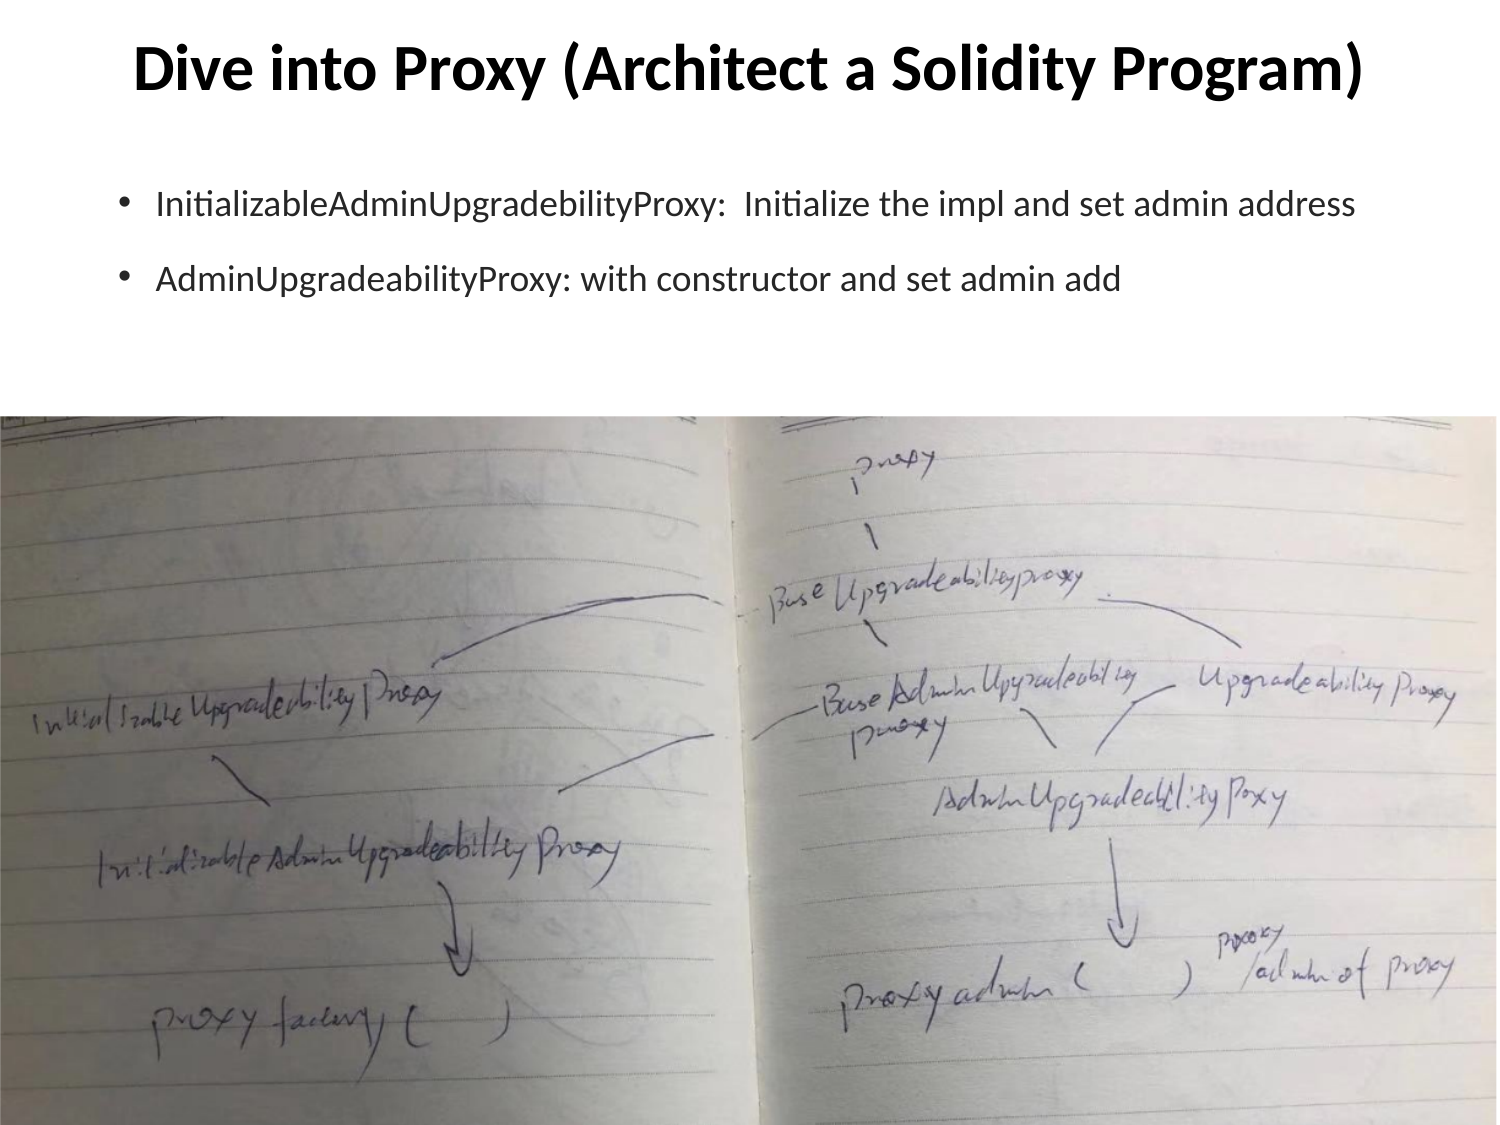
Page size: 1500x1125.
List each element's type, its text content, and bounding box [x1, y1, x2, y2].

title Dive into Proxy (Architect a Solidity Program) [103, 25, 393, 112]
list InitializableAdminUpgradebilityProxy: Initialize the impl and set admin address AdminUpgradeabilityProxy: with constructor and set admin add [1103, 162, 1397, 416]
picture [1, 21, 1495, 1125]
list InitializableAdminUpgradebilityProxy: Initialize the impl and set admin address AdminUpgradeabilityProxy: with constructor and set admin add [103, 162, 393, 416]
title Dive into Proxy (Architect a Solidity Program) [1103, 25, 1397, 112]
